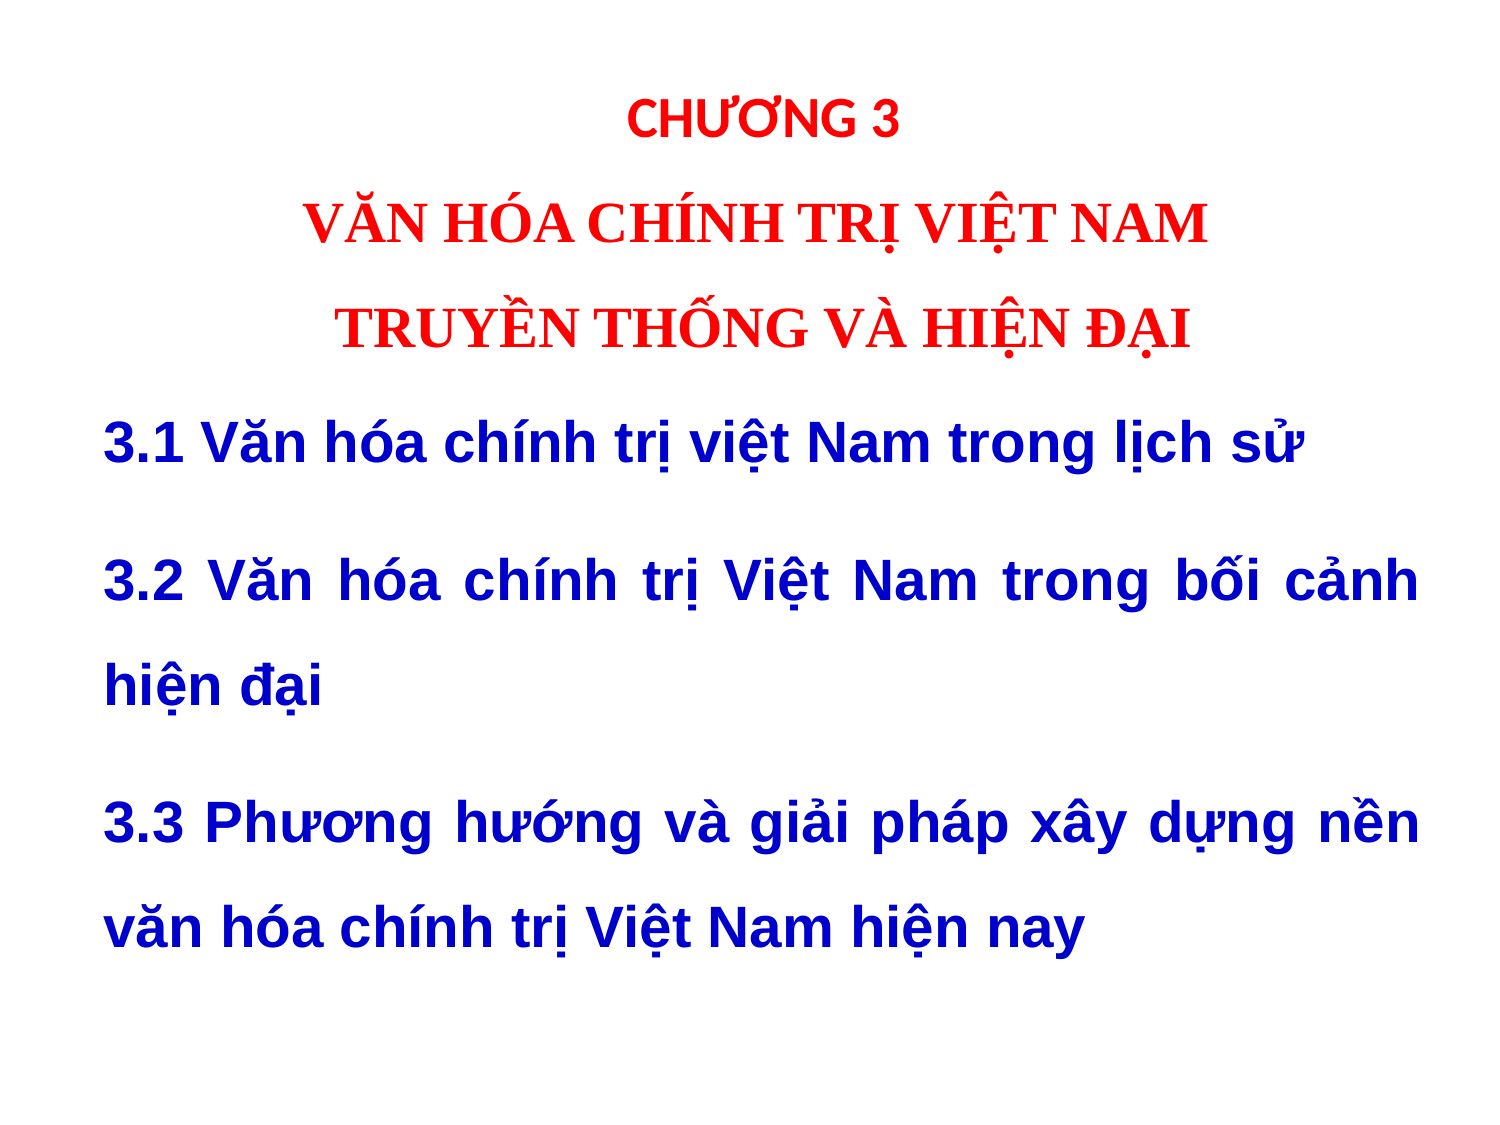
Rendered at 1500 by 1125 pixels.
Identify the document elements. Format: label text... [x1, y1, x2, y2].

list 3.1 Văn hóa chính trị việt Nam trong lịch sử 3.2 Văn hóa chính trị Việt Nam trong bối cảnh hiện đại 3.3 Phương hướng và giải pháp xây dựng nền văn hóa chính trị Việt Nam hiện nay [88, 361, 1437, 935]
title CHƯƠNG 3 VĂN HÓA CHÍNH TRỊ VIỆT NAM TRUYỀN THỐNG VÀ HIỆN ĐẠI [88, 54, 1439, 420]
